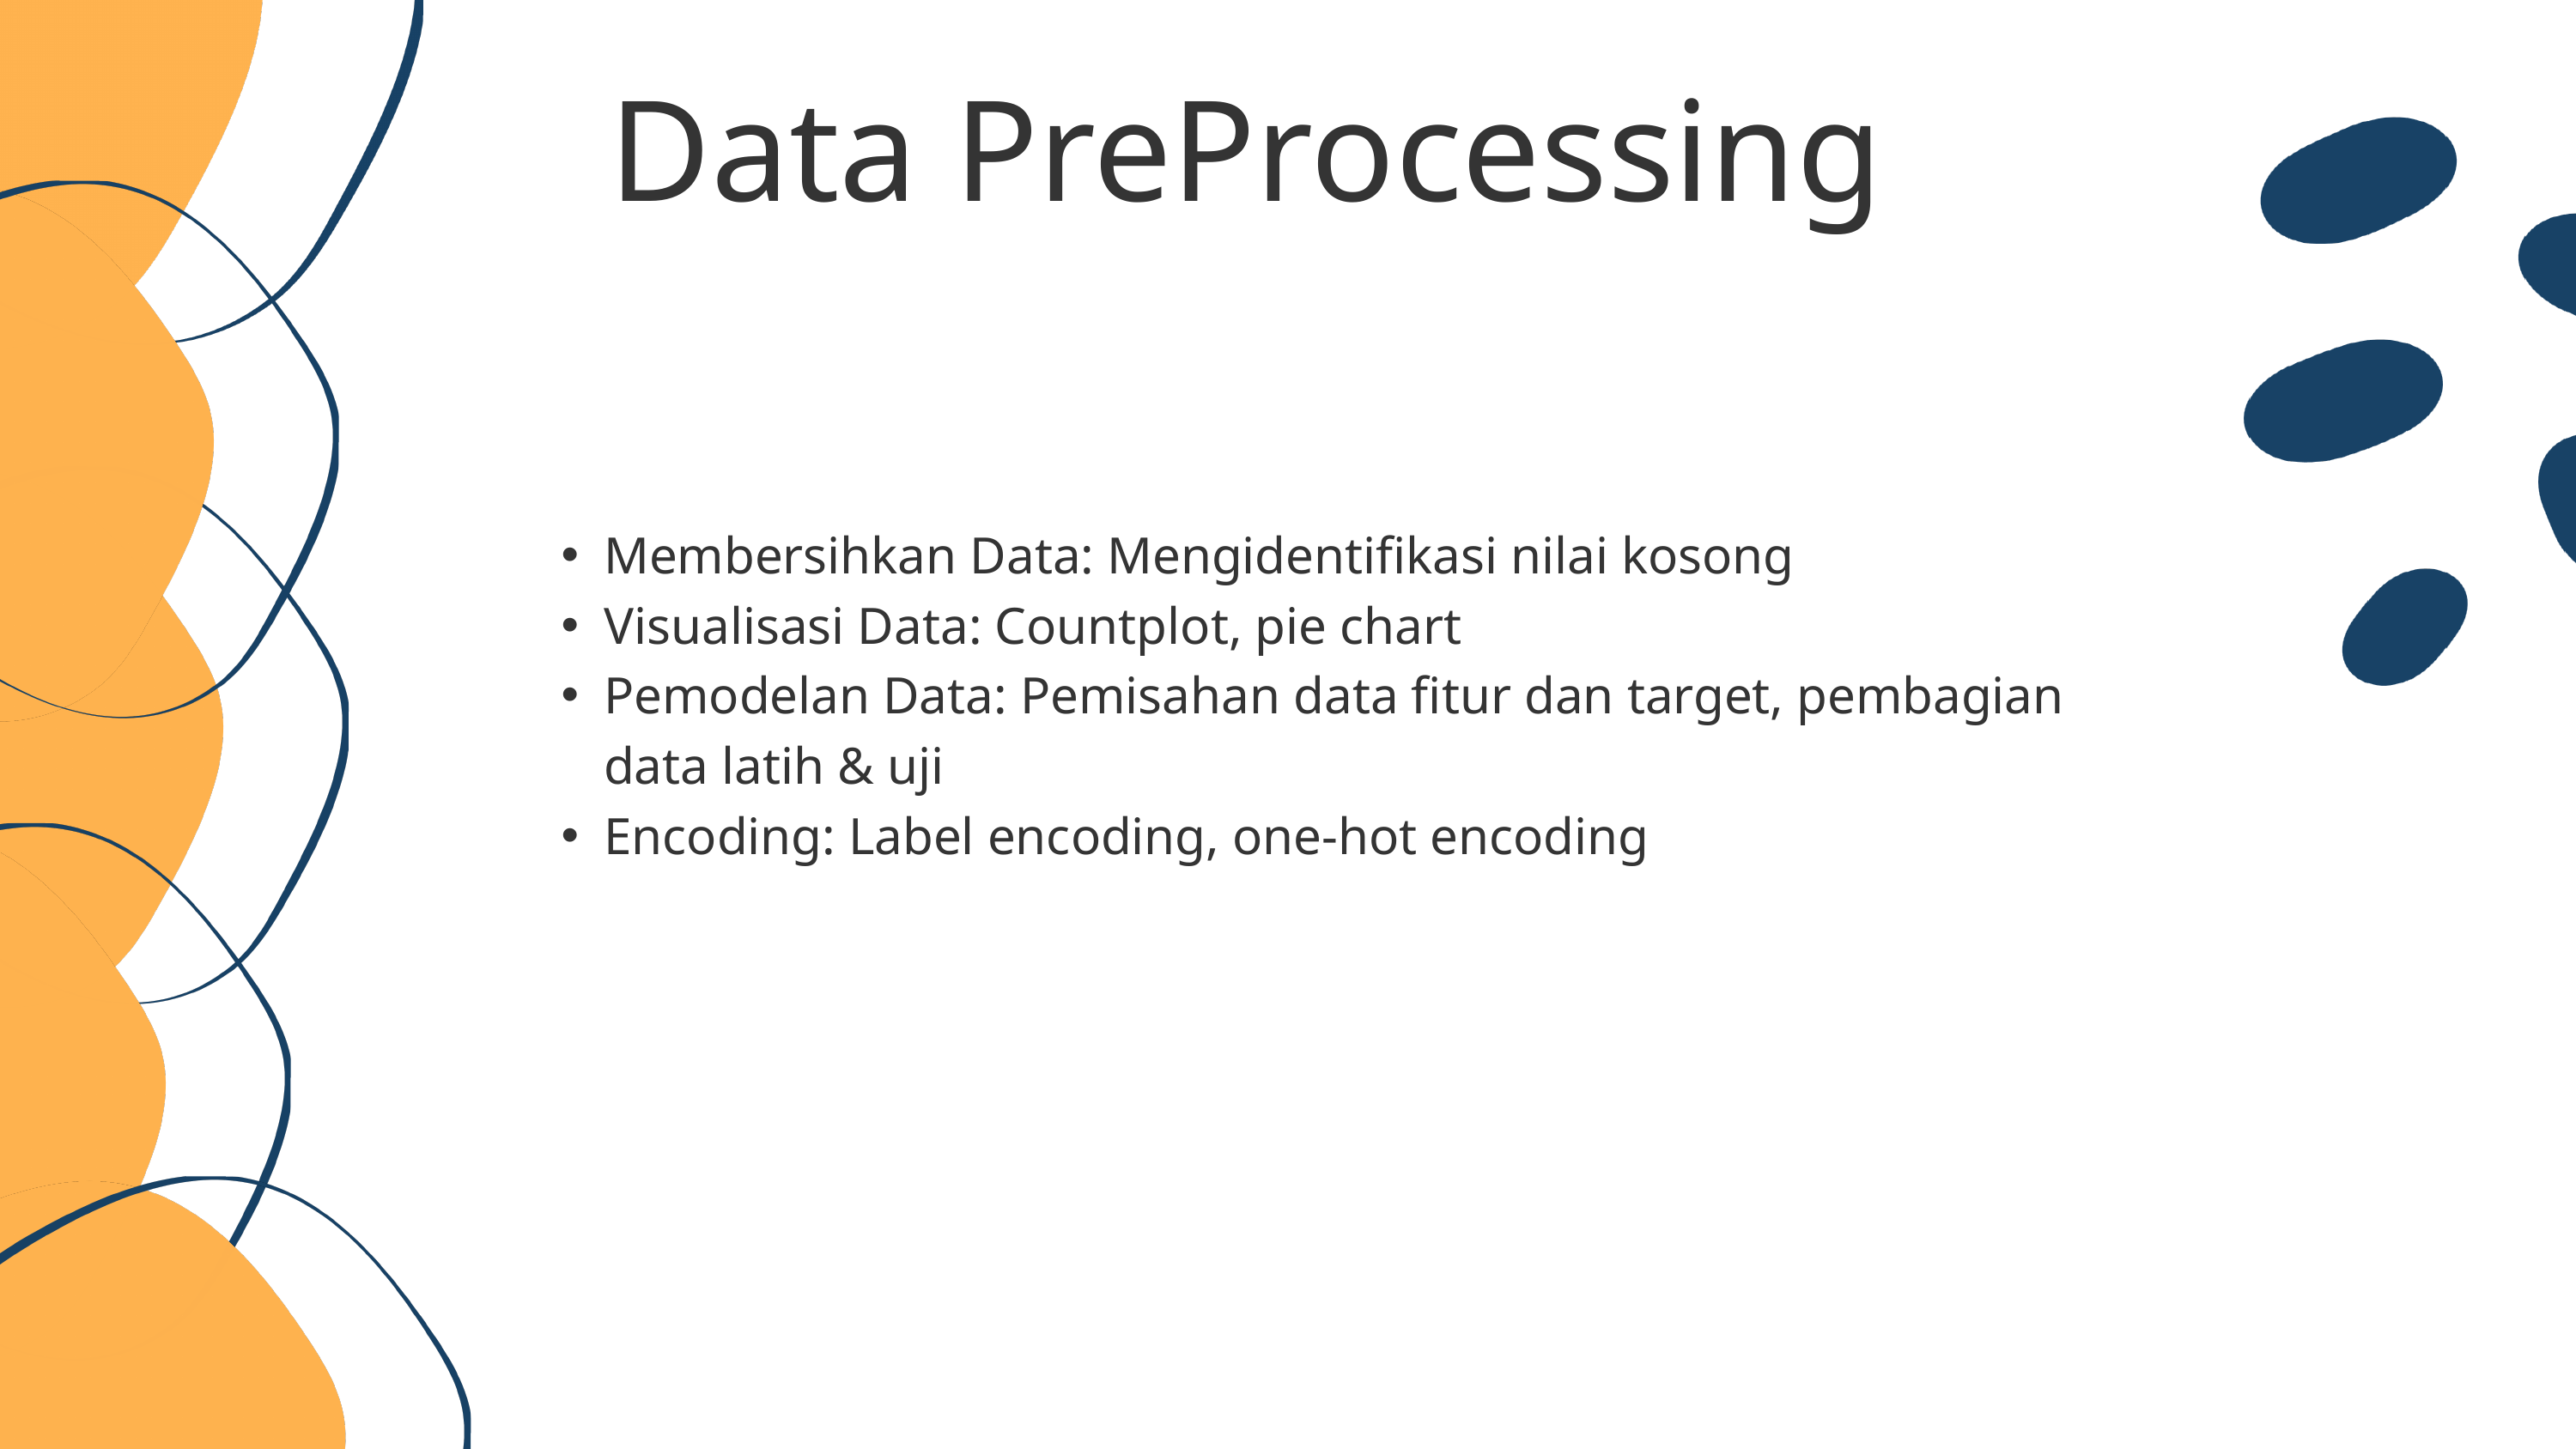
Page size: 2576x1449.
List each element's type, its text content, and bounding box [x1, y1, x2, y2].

text_box Data PreProcessing [609, 61, 1967, 229]
text_box [0, 468, 350, 1013]
text_box [0, 1175, 472, 1449]
text_box [0, 180, 341, 727]
text_box Membersihkan Data: Mengidentifikasi nilai kosong Visualisasi Data: Countplot, pie chart Pemodelan Data: Pemisahan data fitur dan target, pembagian data latih & uji Encoding: Label encoding, one-hot encoding [519, 513, 2111, 935]
text_box [0, 822, 293, 1176]
text_box [0, 0, 423, 356]
text_box [2053, 0, 2576, 822]
